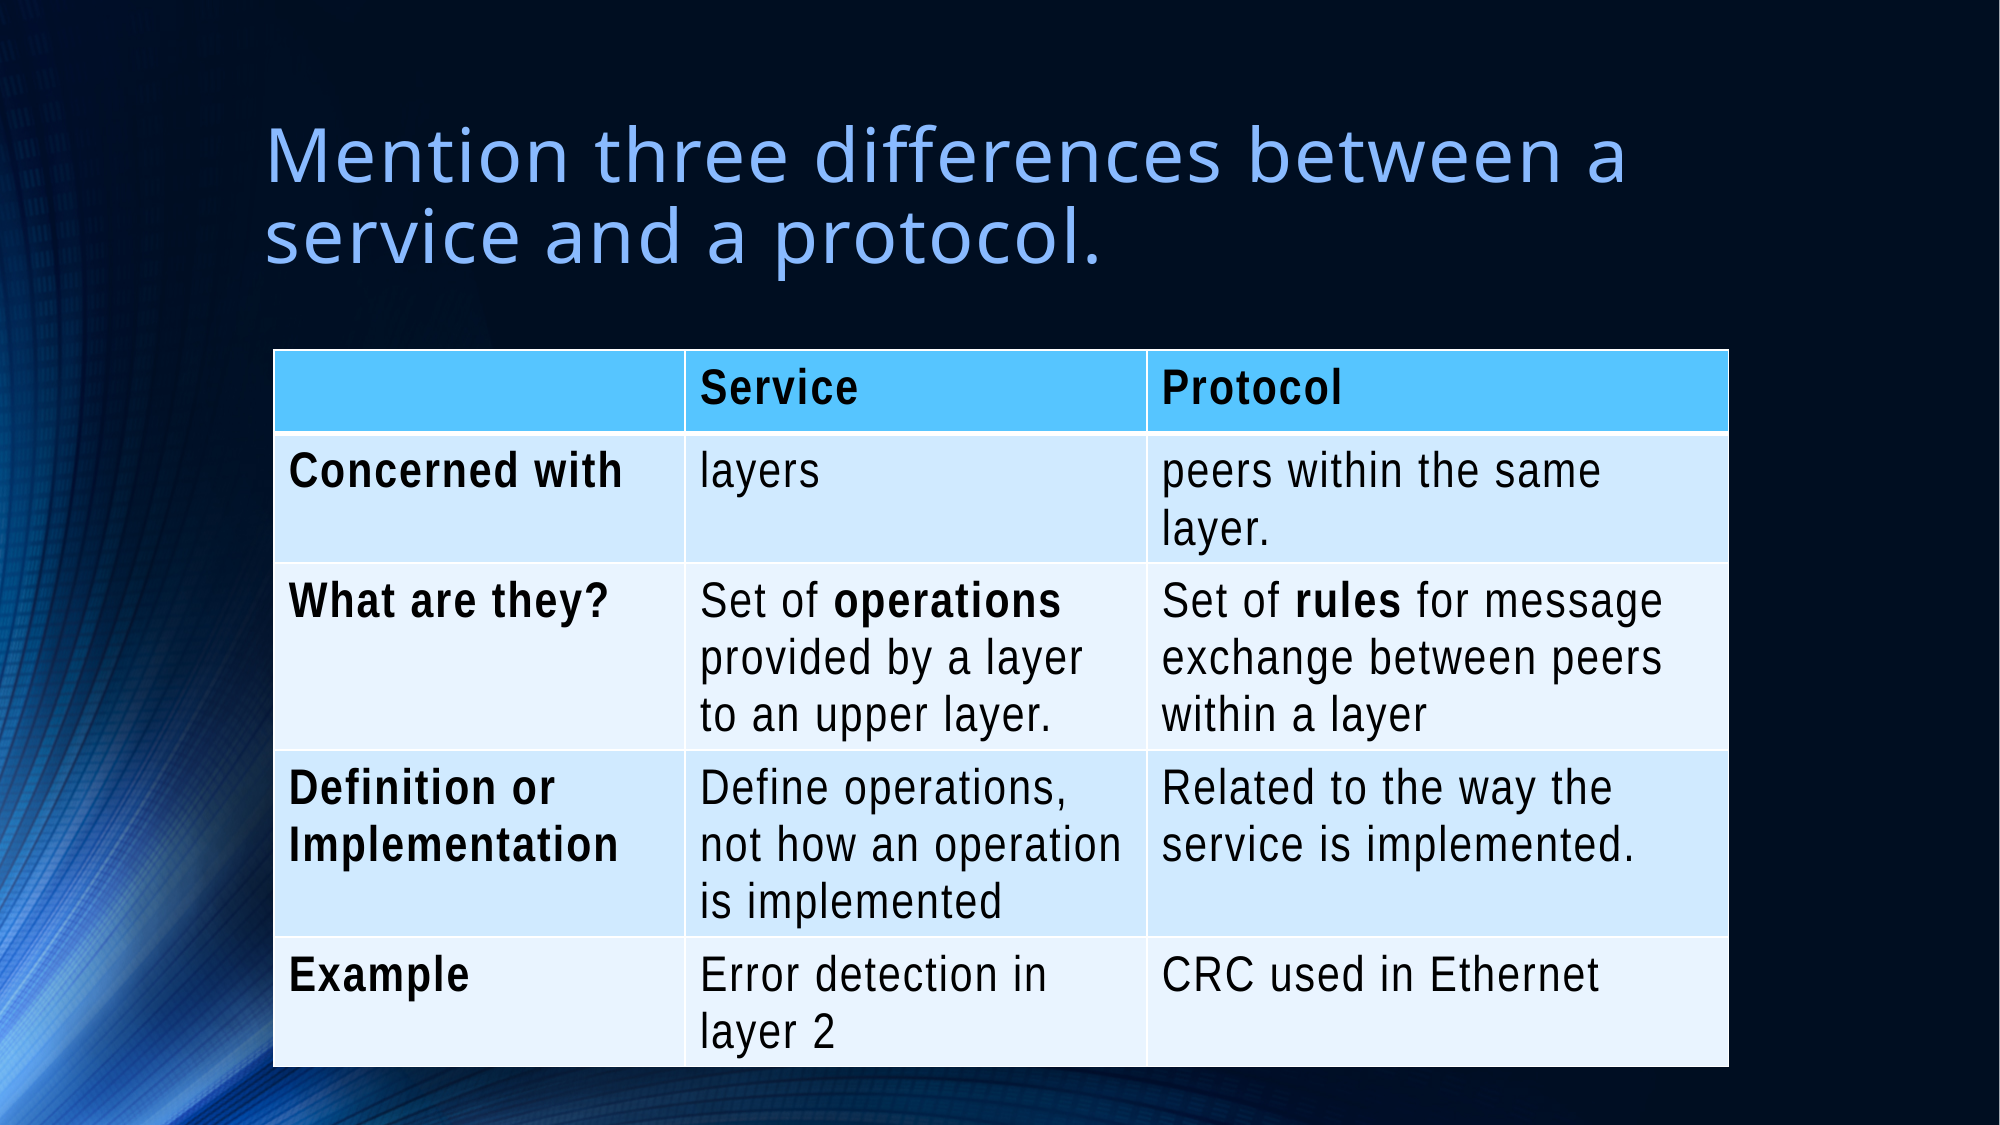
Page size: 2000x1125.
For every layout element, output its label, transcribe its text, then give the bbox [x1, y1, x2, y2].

table_cell Definition or Implementation [275, 751, 684, 936]
table_cell Set of rules for message exchange between peers within a layer [1148, 564, 1728, 749]
table_cell layers [686, 436, 1146, 562]
table_cell Example [275, 938, 684, 1066]
table_header [275, 351, 684, 431]
table_cell Error detection in layer 2 [686, 938, 1146, 1066]
table_cell Set of operations provided by a layer to an upper layer. [686, 564, 1146, 749]
table_cell CRC used in Ethernet [1148, 938, 1728, 1066]
table_cell peers within the same layer. [1148, 436, 1728, 562]
table_cell Related to the way the service is implemented. [1148, 751, 1728, 936]
table_header Service [686, 351, 1146, 431]
table_cell What are they? [275, 564, 684, 749]
table_cell Define operations, not how an operation is implemented [686, 751, 1146, 936]
picture [0, 0, 2000, 1125]
table_header Protocol [1148, 351, 1728, 431]
table_cell Concerned with [275, 436, 684, 562]
title Mention three differences between a service and a protocol. [249, 62, 1750, 288]
